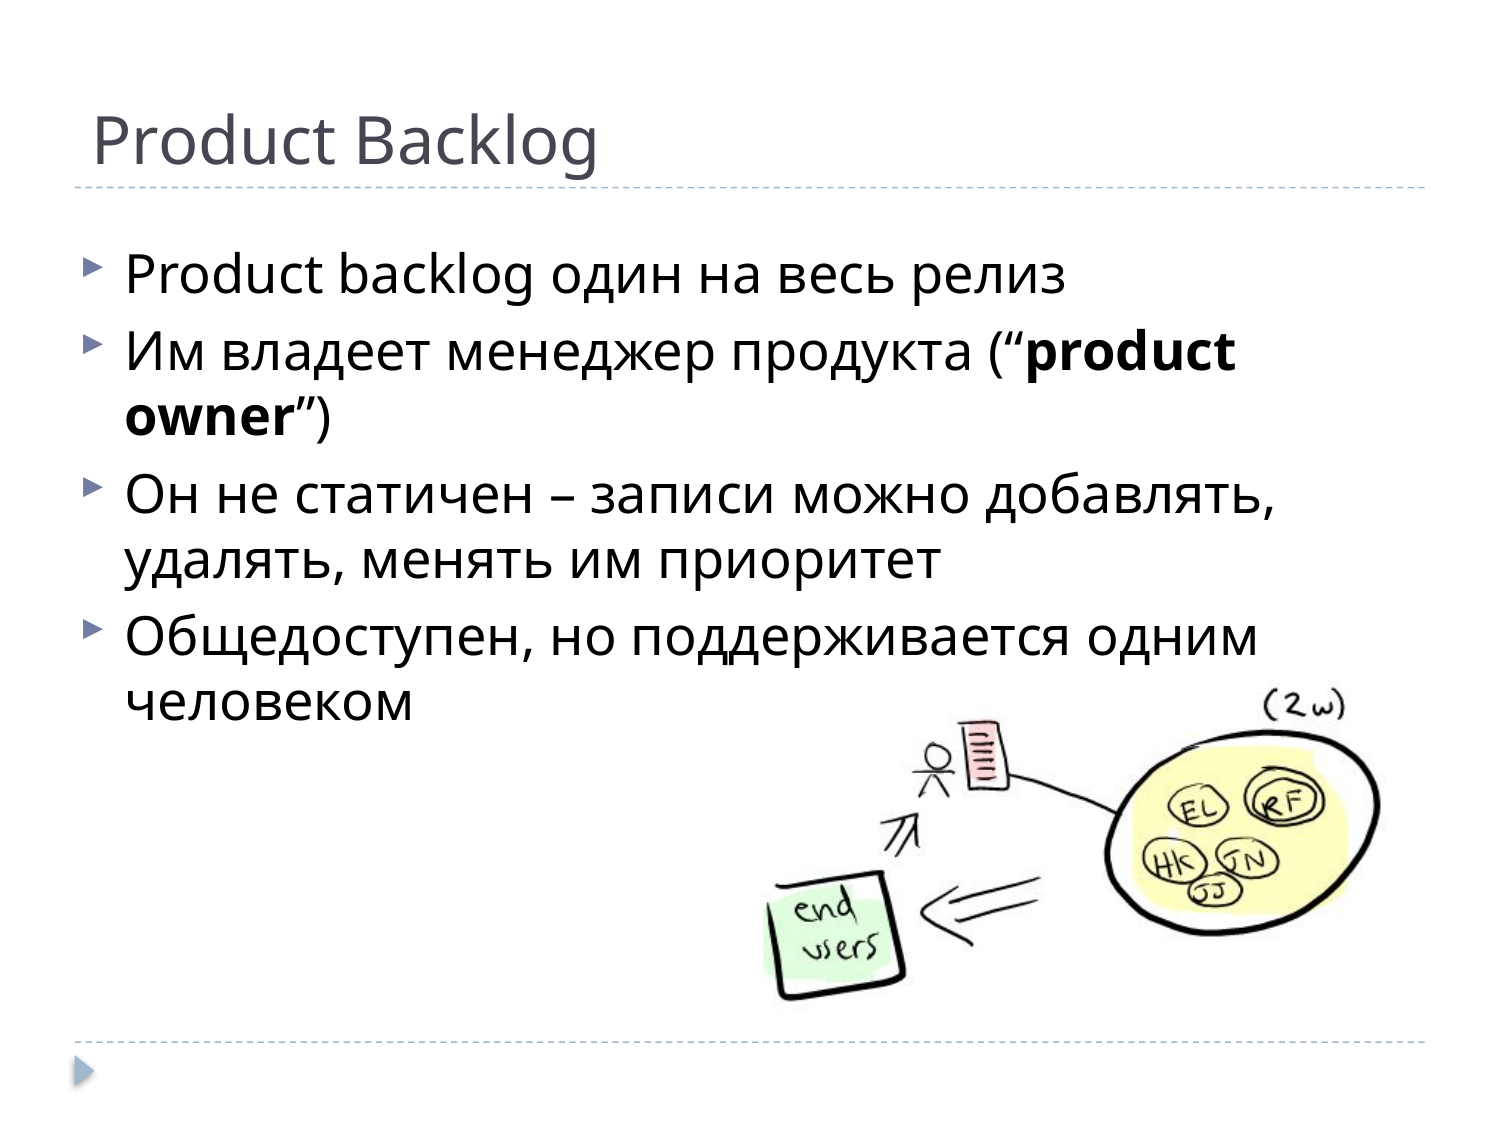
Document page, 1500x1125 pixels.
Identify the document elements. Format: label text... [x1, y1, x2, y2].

list Product backlog один на весь релиз Им владеет менеджер продукта (“product owner”) Он не статичен – записи можно добавлять, удалять, менять им приоритет Общедоступен, но поддерживается одним человеком [64, 231, 1415, 956]
title Product Backlog [76, 42, 1315, 186]
picture [761, 680, 1389, 1013]
